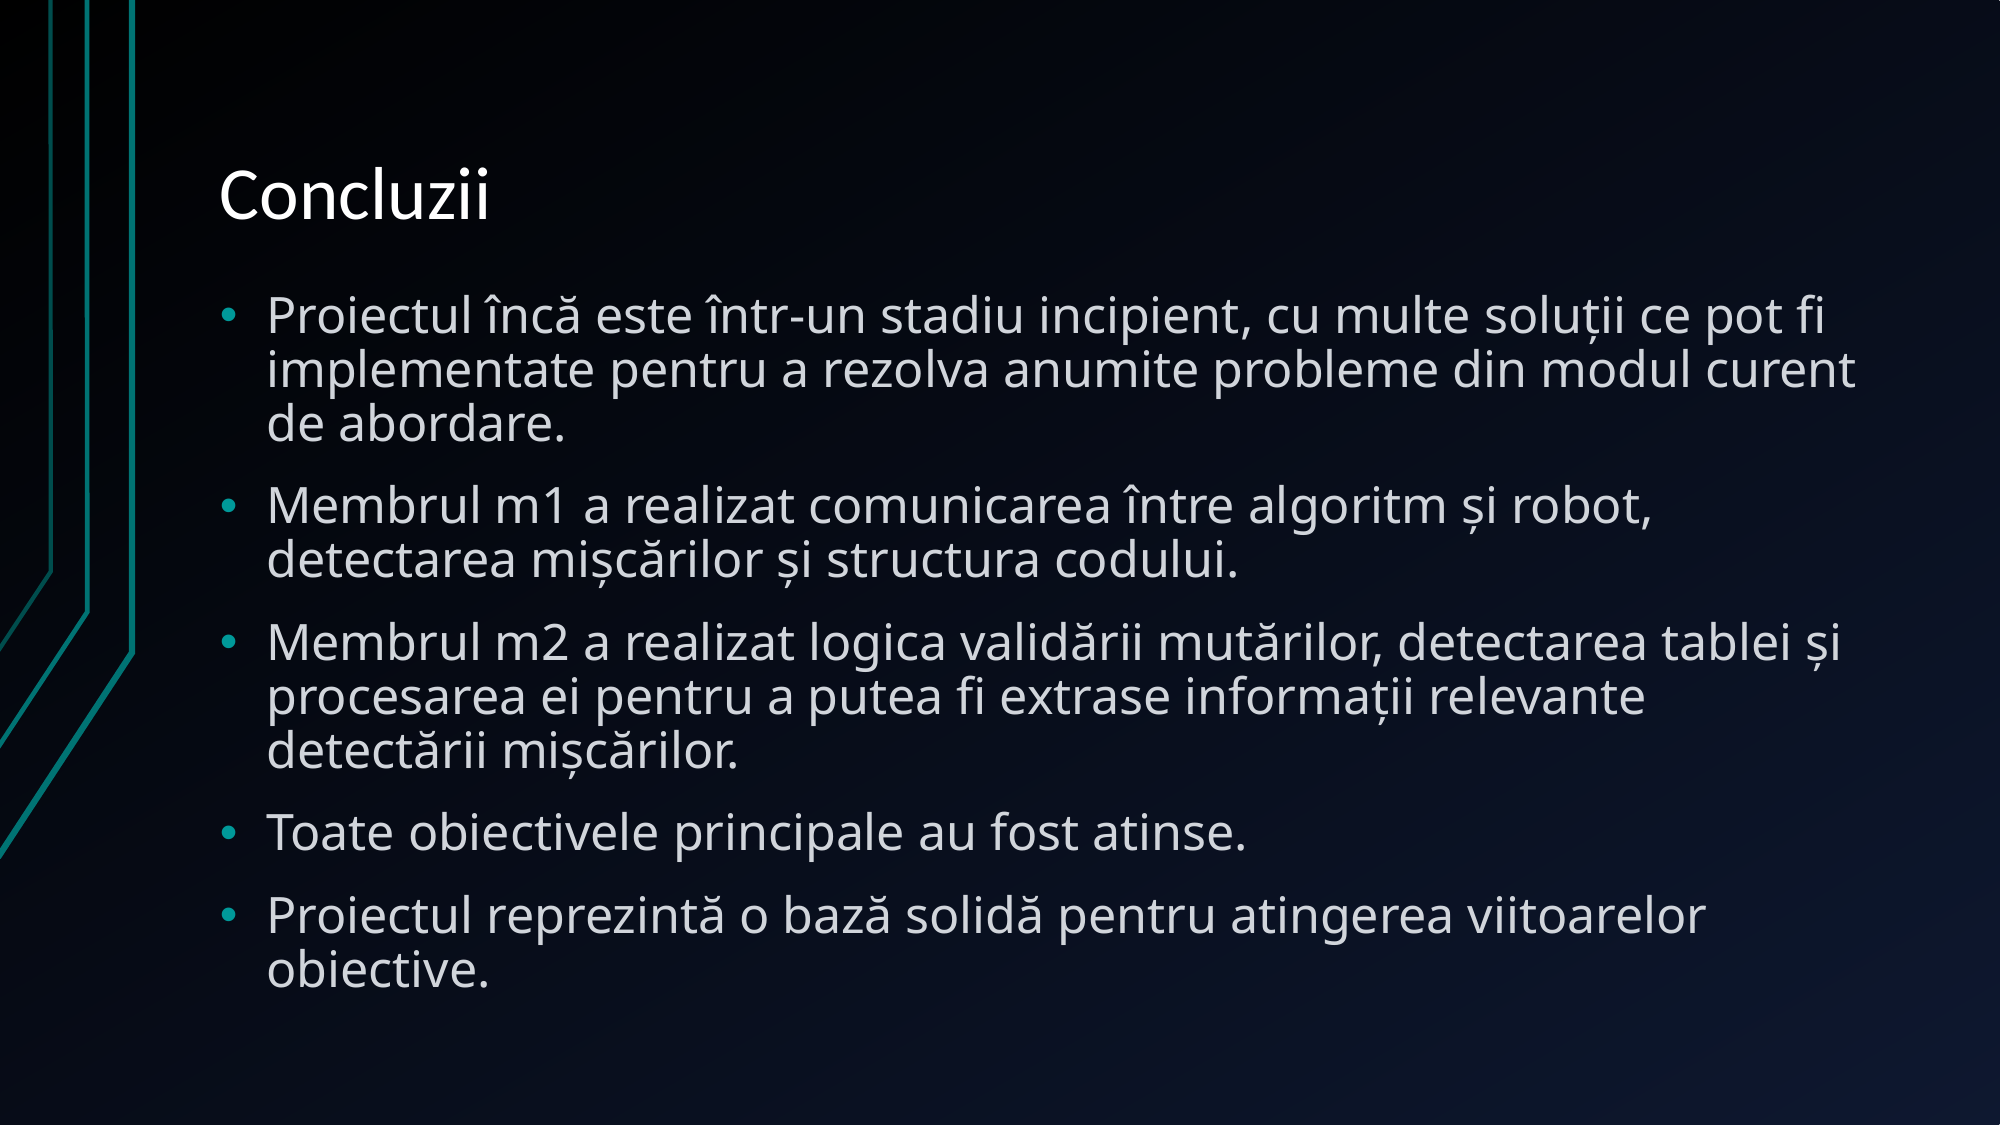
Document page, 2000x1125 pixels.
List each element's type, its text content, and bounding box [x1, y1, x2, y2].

list Proiectul încă este într-un stadiu incipient, cu multe soluții ce pot fi implementate pentru a rezolva anumite probleme din modul curent de abordare. Membrul m1 a realizat comunicarea între algoritm și robot, detectarea mișcărilor și structura codului. Membrul m2 a realizat logica validării mutărilor, detectarea tablei și procesarea ei pentru a putea fi extrase informații relevante detectării mișcărilor. Toate obiectivele principale au fost atinse. Proiectul reprezintă o bază solidă pentru atingerea viitoarelor obiective. [199, 279, 1888, 1013]
title Concluzii [199, 45, 1900, 246]
